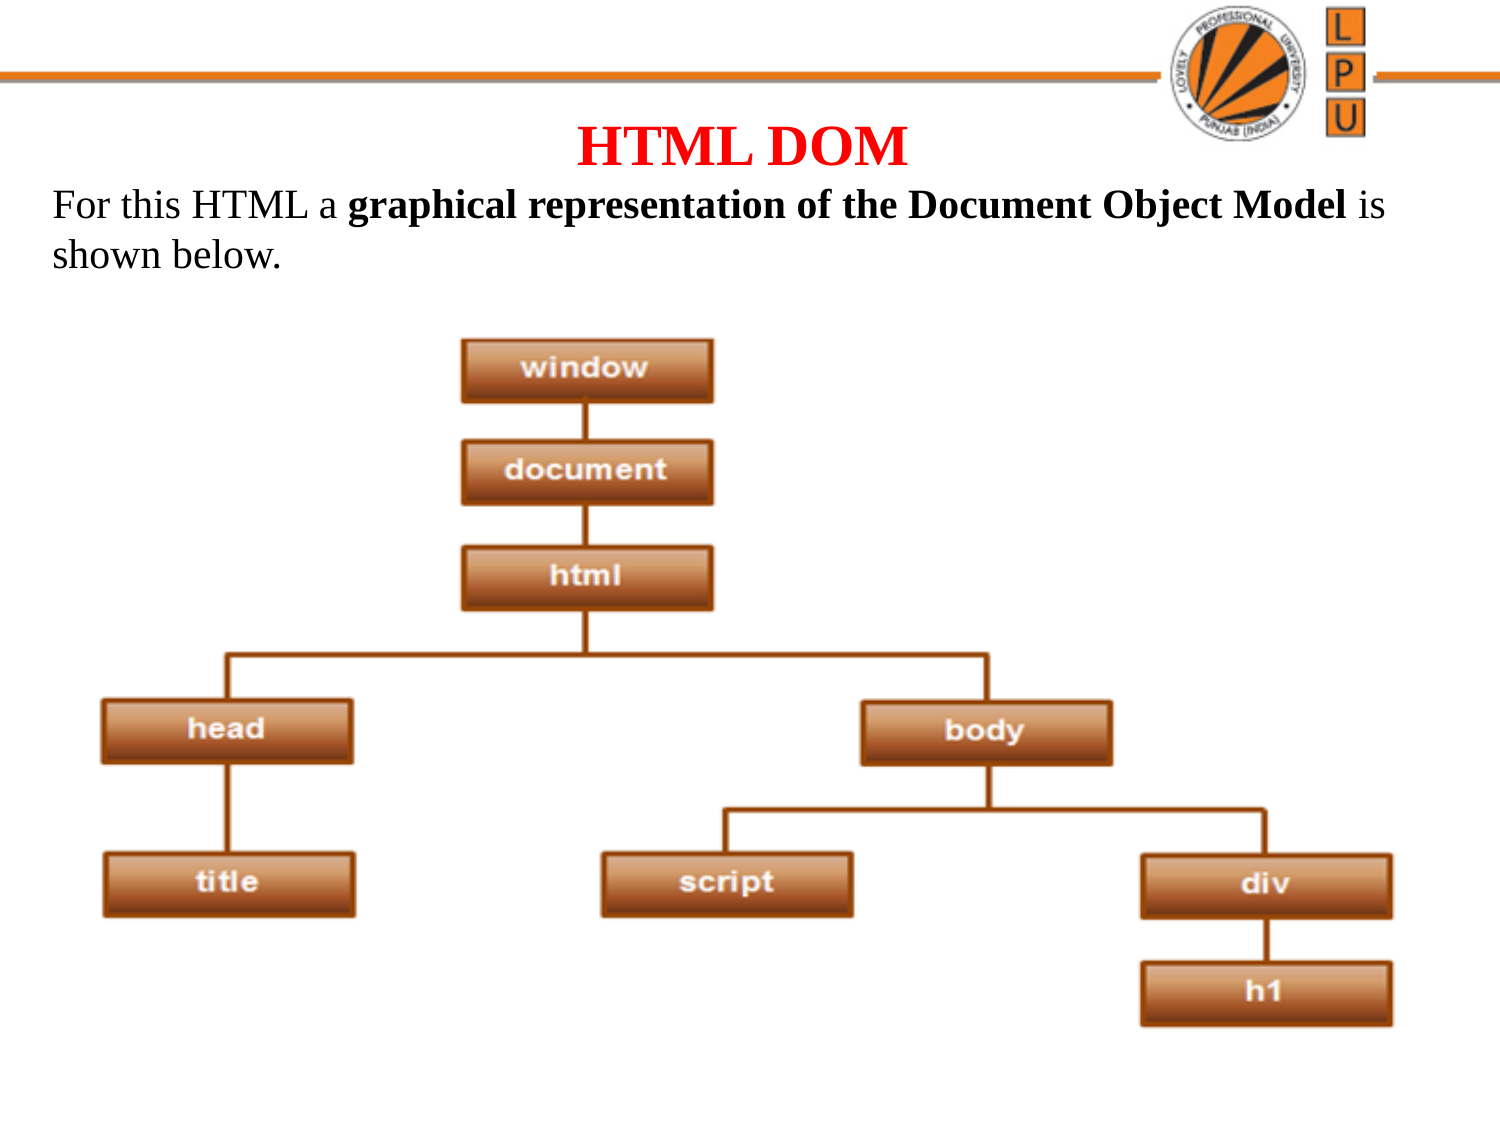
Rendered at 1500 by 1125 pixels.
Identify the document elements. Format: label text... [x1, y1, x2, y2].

picture [0, 0, 1500, 1125]
text_box HTML DOM For this HTML a graphical representation of the Document Object Model is shown below. [37, 99, 1450, 330]
